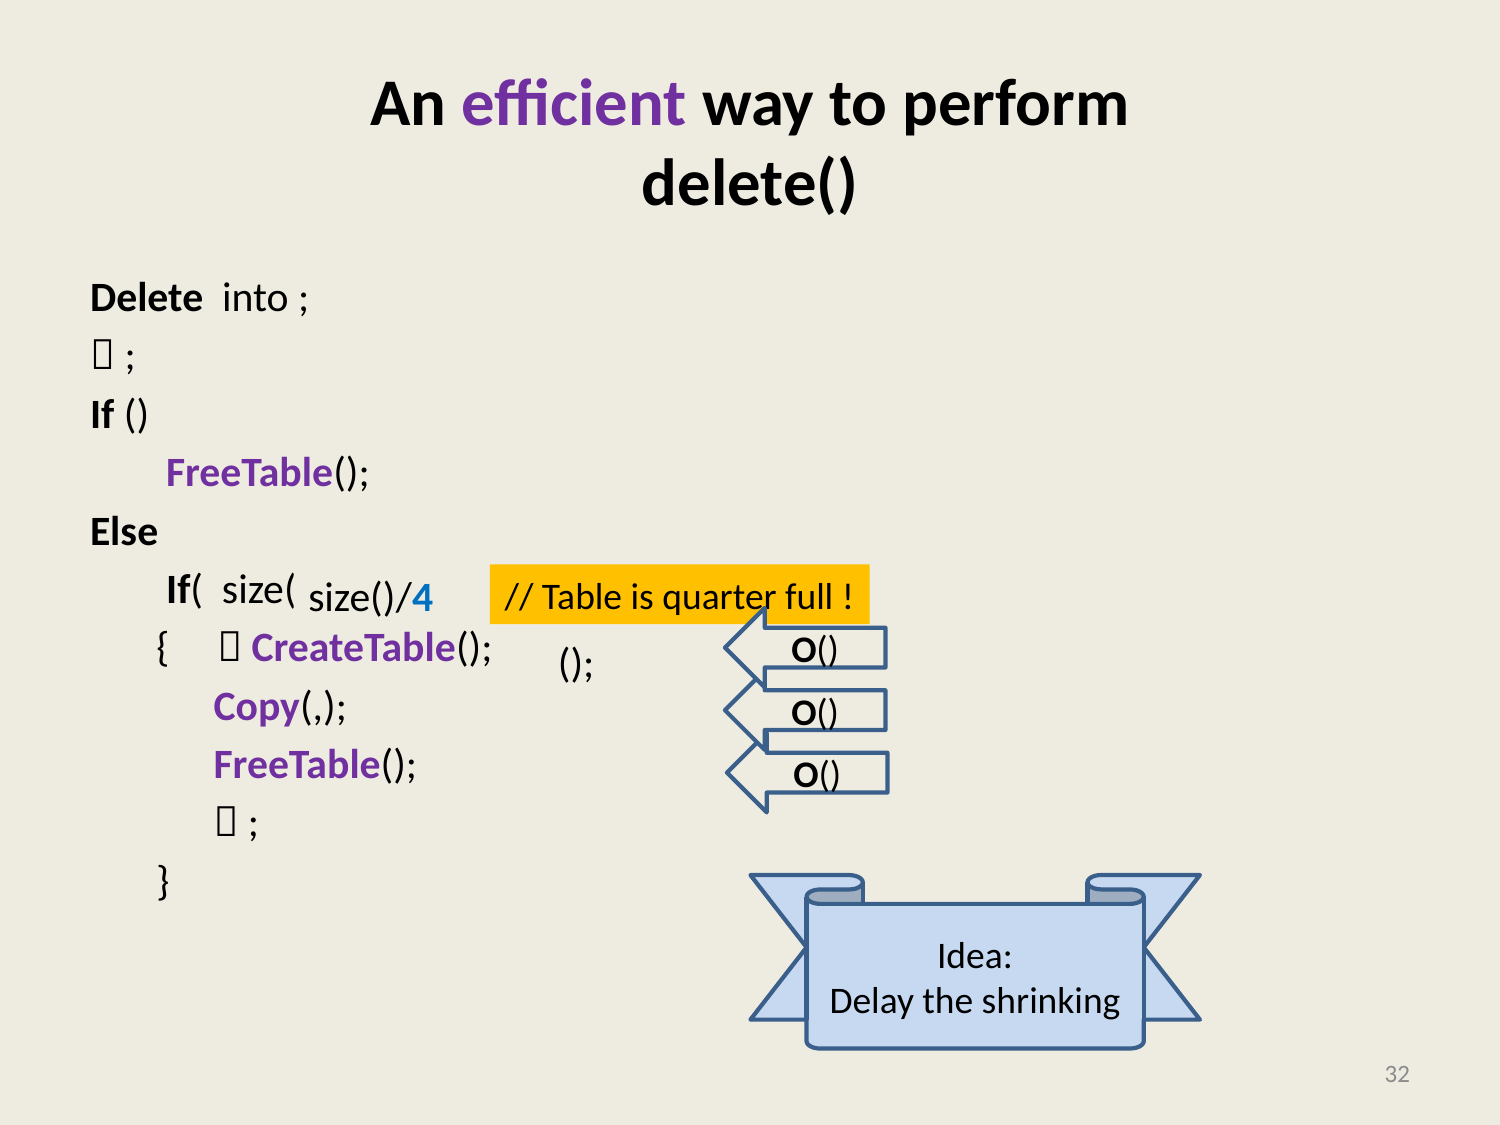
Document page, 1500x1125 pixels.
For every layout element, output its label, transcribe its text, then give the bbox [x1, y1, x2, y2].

slide_number 32 [1074, 1042, 1425, 1103]
text_box Idea: Delay the shrinking [748, 872, 1202, 1051]
text_box // Table is quarter full ! [489, 564, 870, 625]
